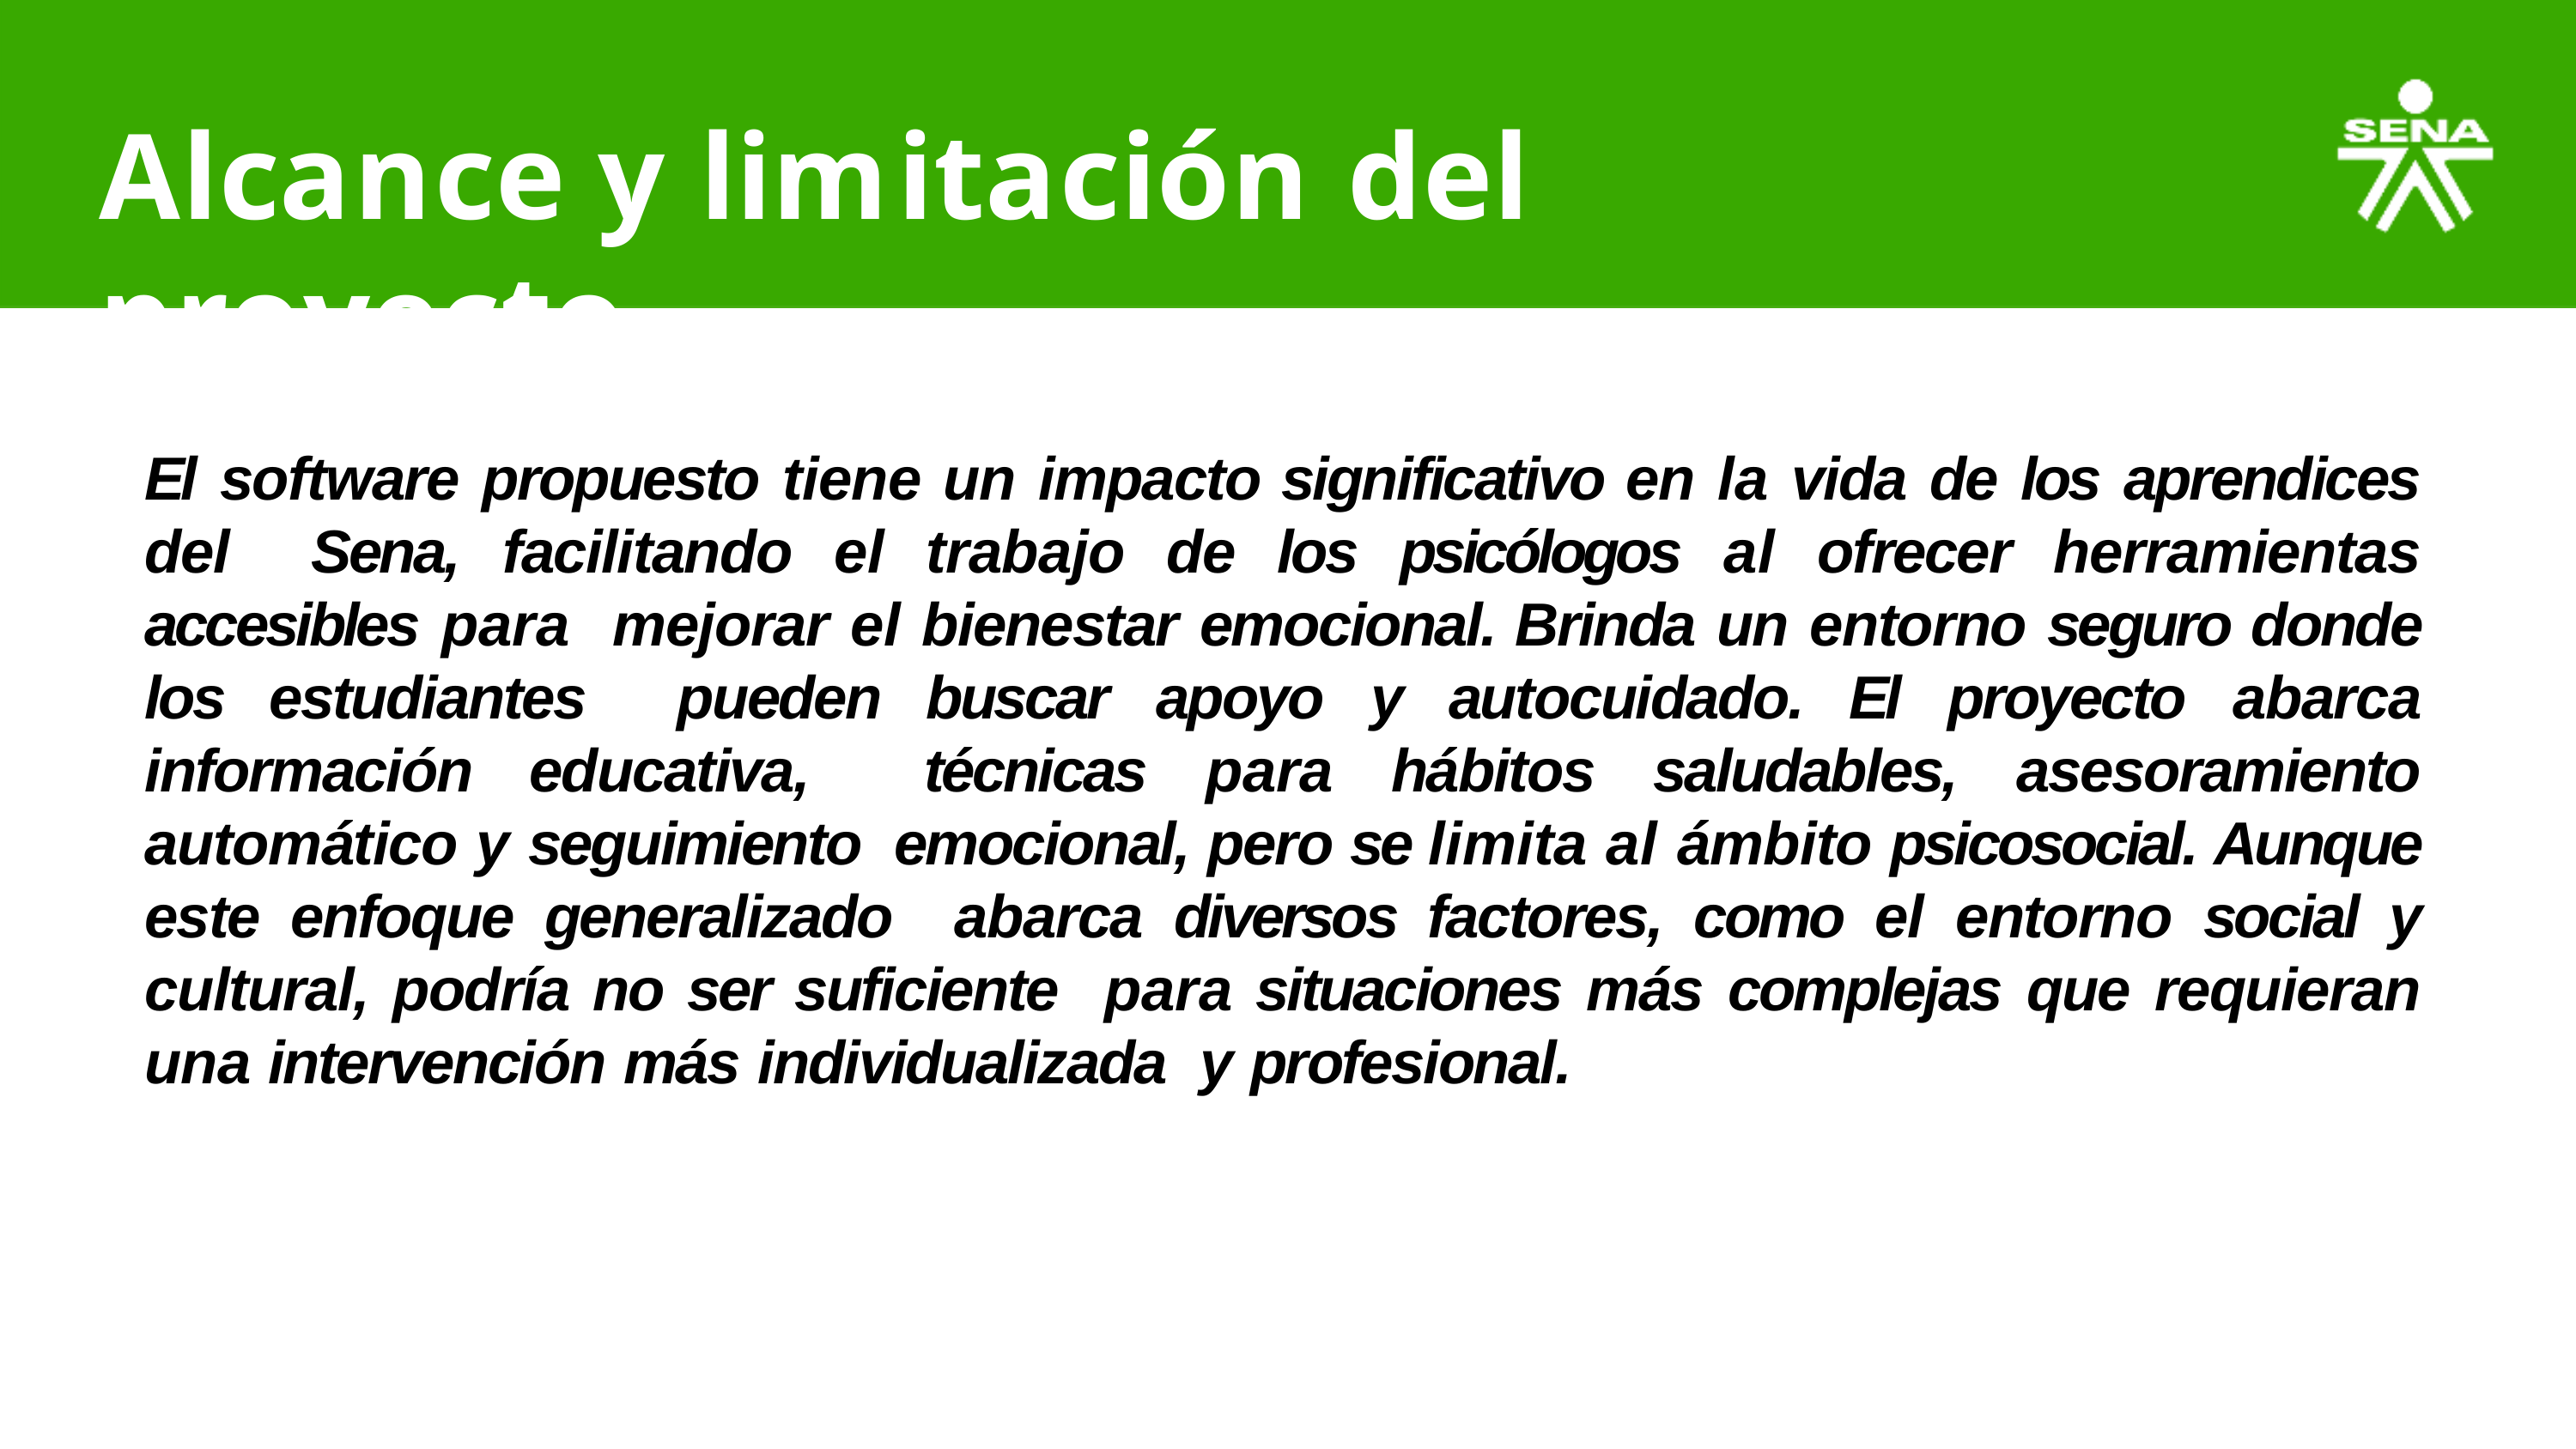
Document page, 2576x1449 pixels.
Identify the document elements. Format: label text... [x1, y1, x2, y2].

text_box El software propuesto tiene un impacto significativo en la vida de los aprendices del Sena, facilitando el trabajo de los psicólogos al ofrecer herramientas accesibles para mejorar el bienestar emocional. Brinda un entorno seguro donde los estudiantes pueden buscar apoyo y autocuidado. El proyecto abarca información educativa, técnicas para hábitos saludables, asesoramiento automático y seguimiento emocional, pero se limita al ámbito psicosocial. Aunque este enfoque generalizado abarca diversos factores, como el entorno social y cultural, podría no ser suficiente para situaciones más complejas que requieran una intervención más individualizada y profesional. [143, 437, 2422, 1096]
title Alcance y limitación del proyecto [97, 99, 1897, 385]
picture [0, 0, 2576, 308]
